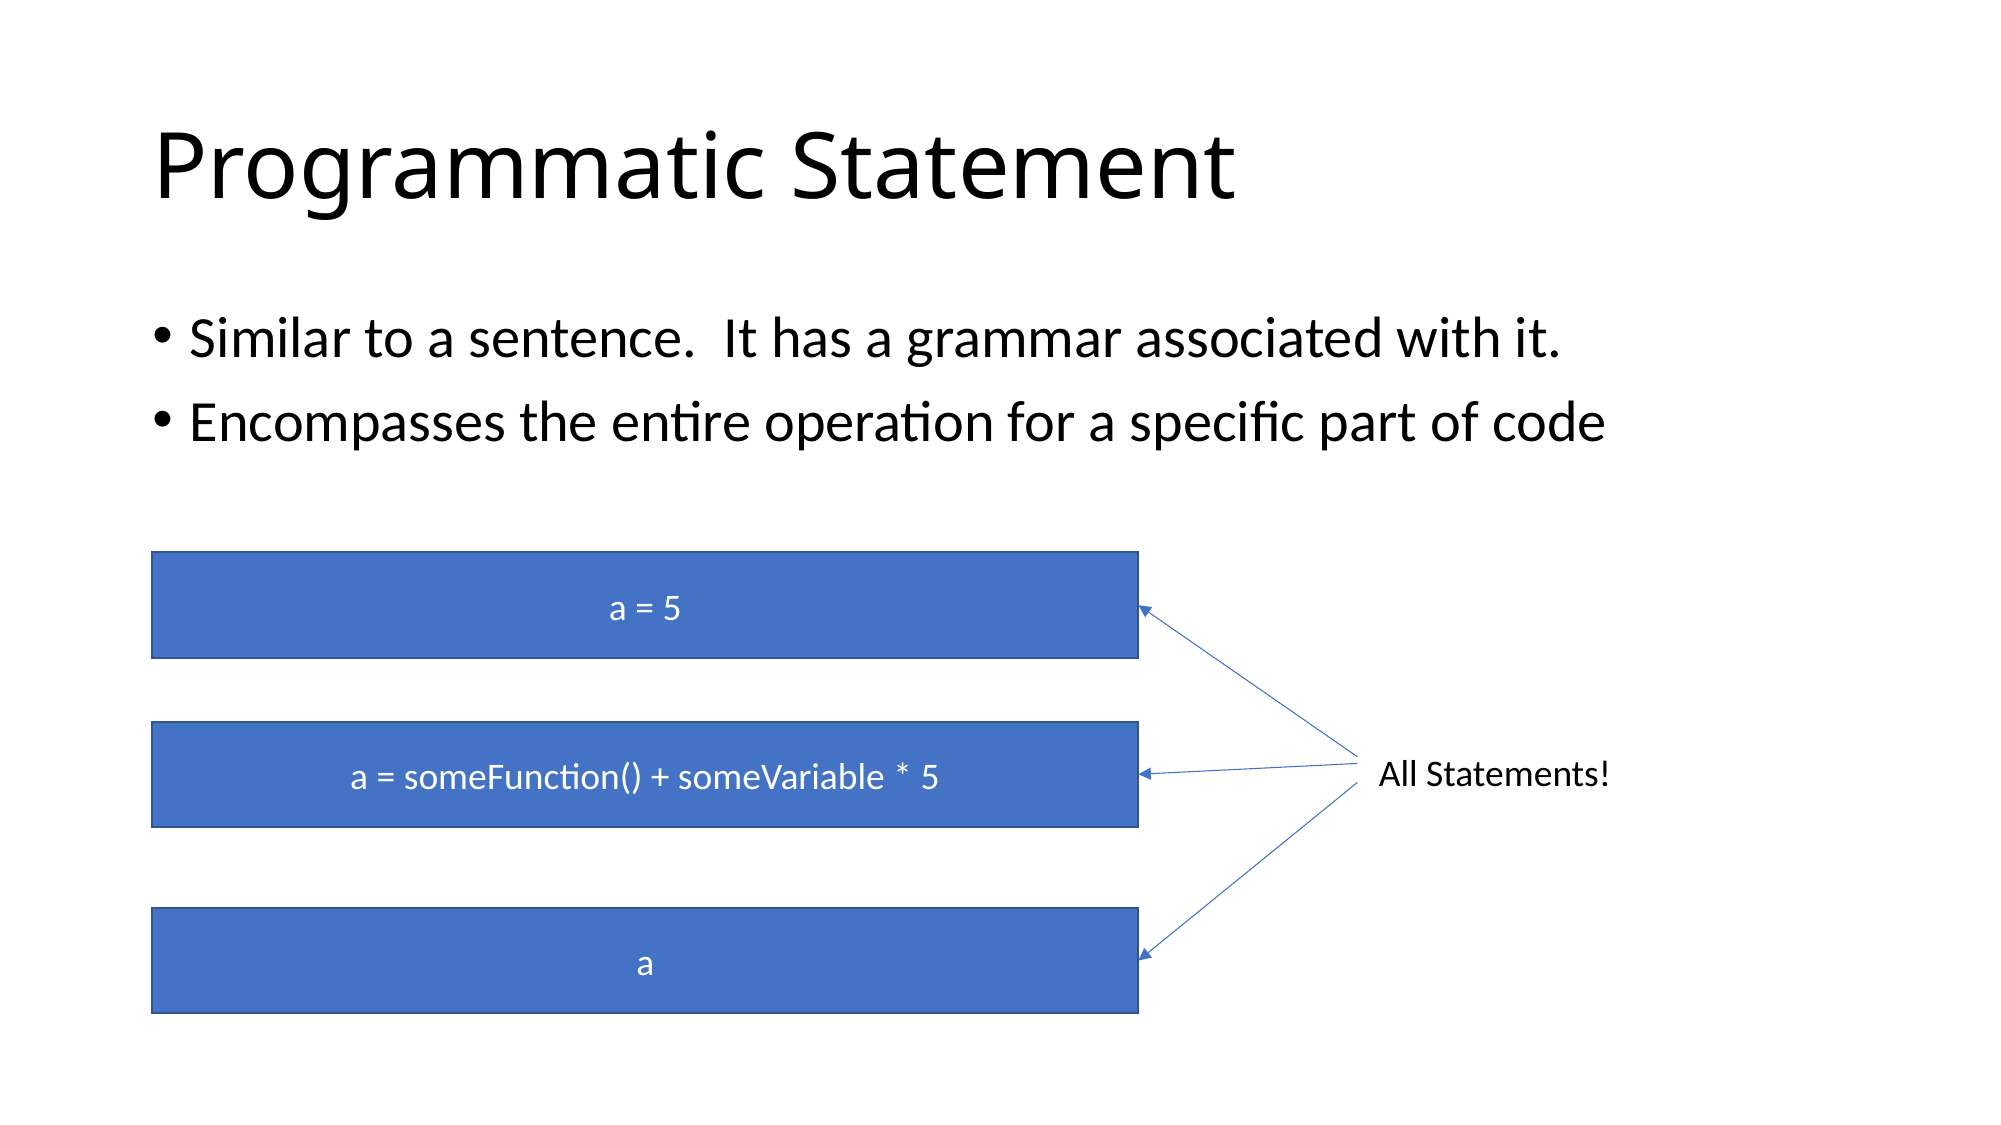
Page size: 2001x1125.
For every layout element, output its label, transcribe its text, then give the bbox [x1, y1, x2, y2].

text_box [1138, 763, 1358, 775]
text_box a [151, 907, 1139, 1014]
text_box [1138, 782, 1358, 961]
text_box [1138, 605, 1358, 757]
text_box All Statements! [1364, 741, 1681, 802]
text_box a = 5 [151, 551, 1139, 659]
list Similar to a sentence. It has a grammar associated with it. Encompasses the entire operation for a specific part of code [137, 299, 1863, 1014]
title Programmatic Statement [137, 59, 1863, 278]
